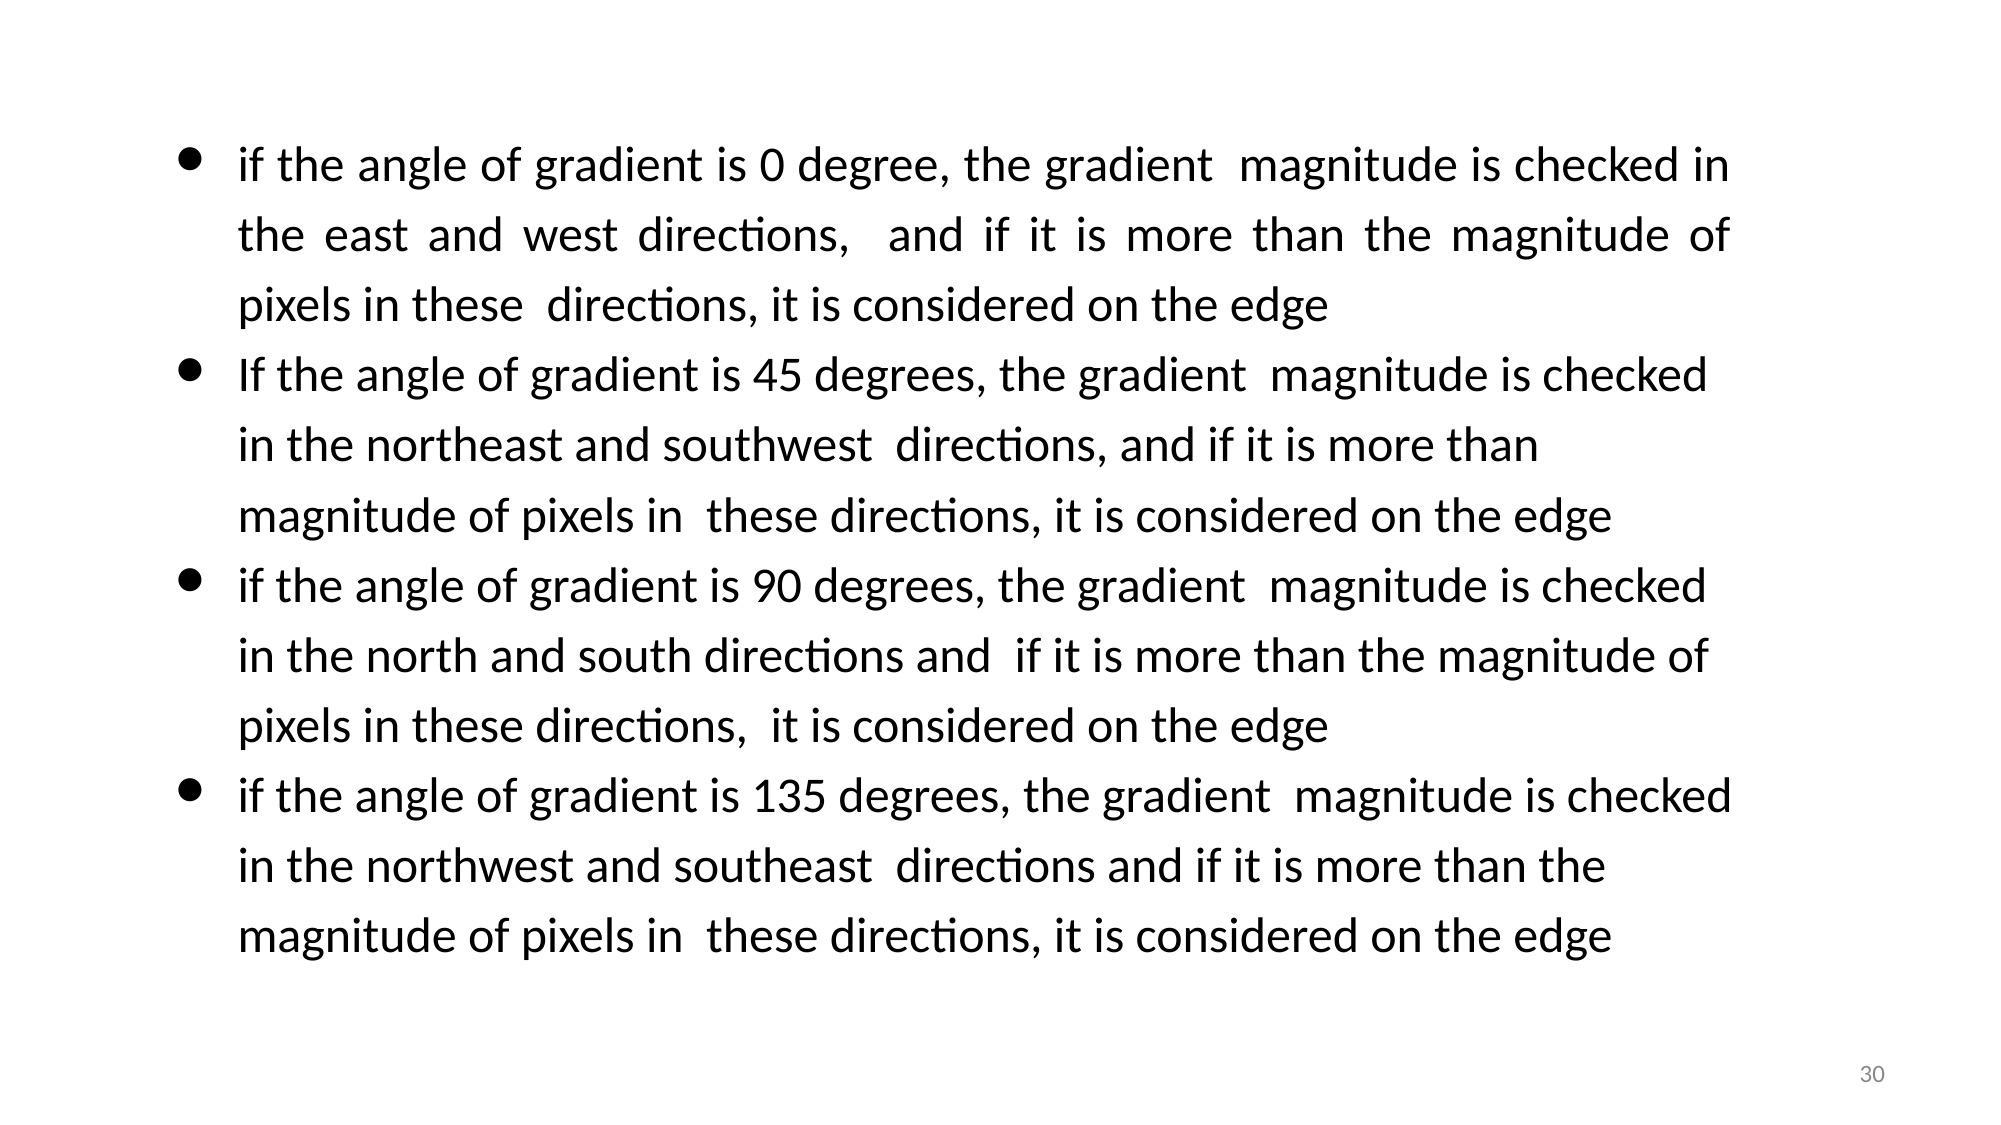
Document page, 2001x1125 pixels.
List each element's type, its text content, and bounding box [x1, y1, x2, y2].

slide_number ‹#› [1433, 1042, 1900, 1103]
text_box if the angle of gradient is 0 degree, the gradient magnitude is checked in the east and west directions, and if it is more than the magnitude of pixels in these directions, it is considered on the edge If the angle of gradient is 45 degrees, the gradient magnitude is checked in the northeast and southwest directions, and if it is more than magnitude of pixels in these directions, it is considered on the edge if the angle of gradient is 90 degrees, the gradient magnitude is checked in the north and south directions and if it is more than the magnitude of pixels in these directions, it is considered on the edge if the angle of gradient is 135 degrees, the gradient magnitude is checked in the northwest and southeast directions and if it is more than the magnitude of pixels in these directions, it is considered on the edge [147, 106, 1754, 1013]
